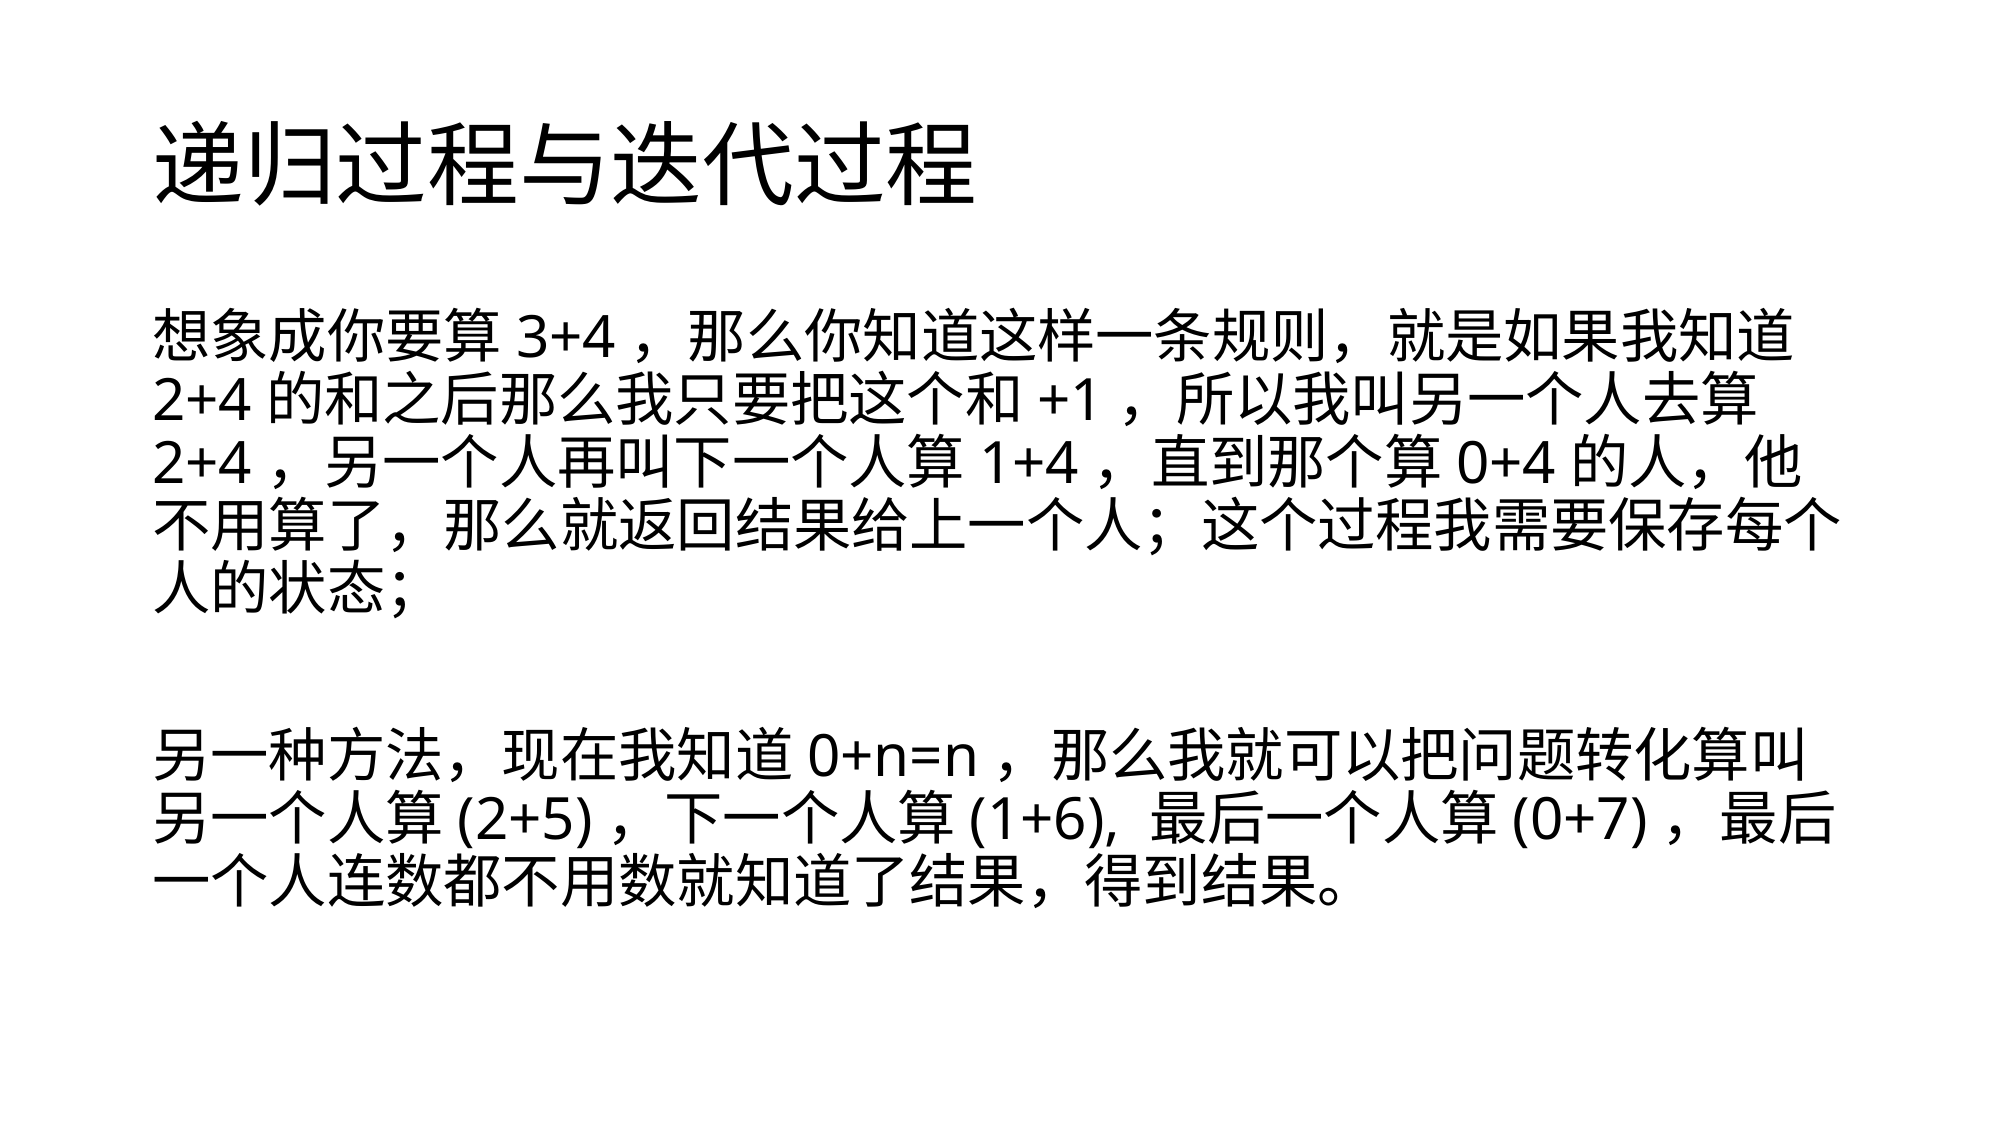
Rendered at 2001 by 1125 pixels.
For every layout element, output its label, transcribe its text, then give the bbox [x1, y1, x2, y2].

list 想象成你要算3+4，那么你知道这样一条规则，就是如果我知道2+4的和之后那么我只要把这个和+1，所以我叫另一个人去算2+4，另一个人再叫下一个人算1+4，直到那个算0+4的人，他不用算了，那么就返回结果给上一个人；这个过程我需要保存每个人的状态； 另一种方法，现在我知道0+n=n，那么我就可以把问题转化算叫另一个人算(2+5)，下一个人算(1+6), 最后一个人算(0+7)，最后一个人连数都不用数就知道了结果，得到结果。 [137, 299, 1863, 1014]
title 递归过程与迭代过程 [137, 59, 1863, 278]
